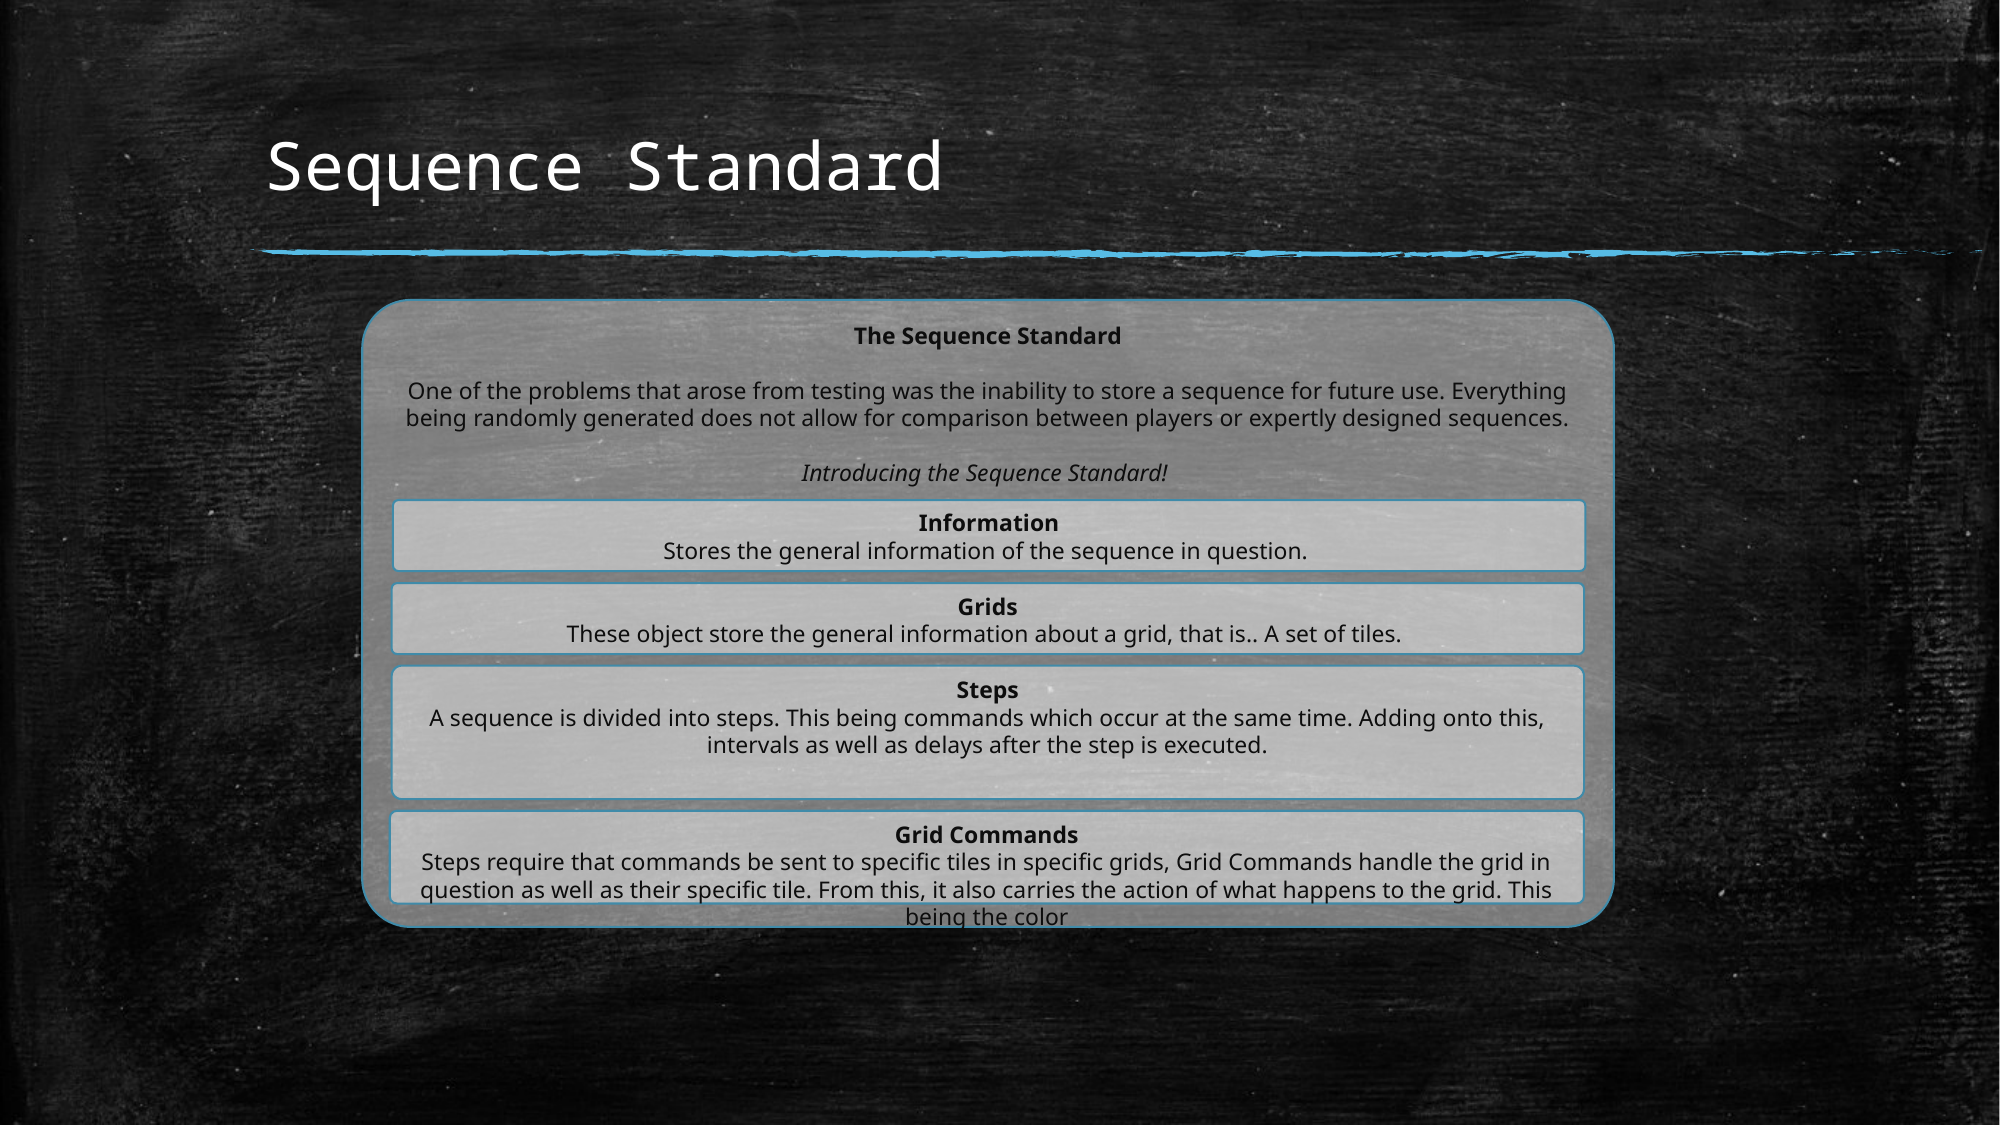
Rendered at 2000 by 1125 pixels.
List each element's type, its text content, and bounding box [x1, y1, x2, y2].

text_box Steps A sequence is divided into steps. This being commands which occur at the same time. Adding onto this, intervals as well as delays after the step is executed. [390, 664, 1586, 801]
text_box Grids These object store the general information about a grid, that is.. A set of tiles. [390, 582, 1586, 656]
text_box Information Stores the general information of the sequence in question. [391, 498, 1587, 573]
text_box Grid Commands Steps require that commands be sent to specific tiles in specific grids, Grid Commands handle the grid in question as well as their specific tile. From this, it also carries the action of what happens to the grid. This being the color [388, 809, 1586, 905]
text_box The Sequence Standard One of the problems that arose from testing was the inability to store a sequence for future use. Everything being randomly generated does not allow for comparison between players or expertly designed sequences. Introducing the Sequence Standard! [361, 298, 1615, 928]
title Sequence Standard [249, 45, 1750, 213]
